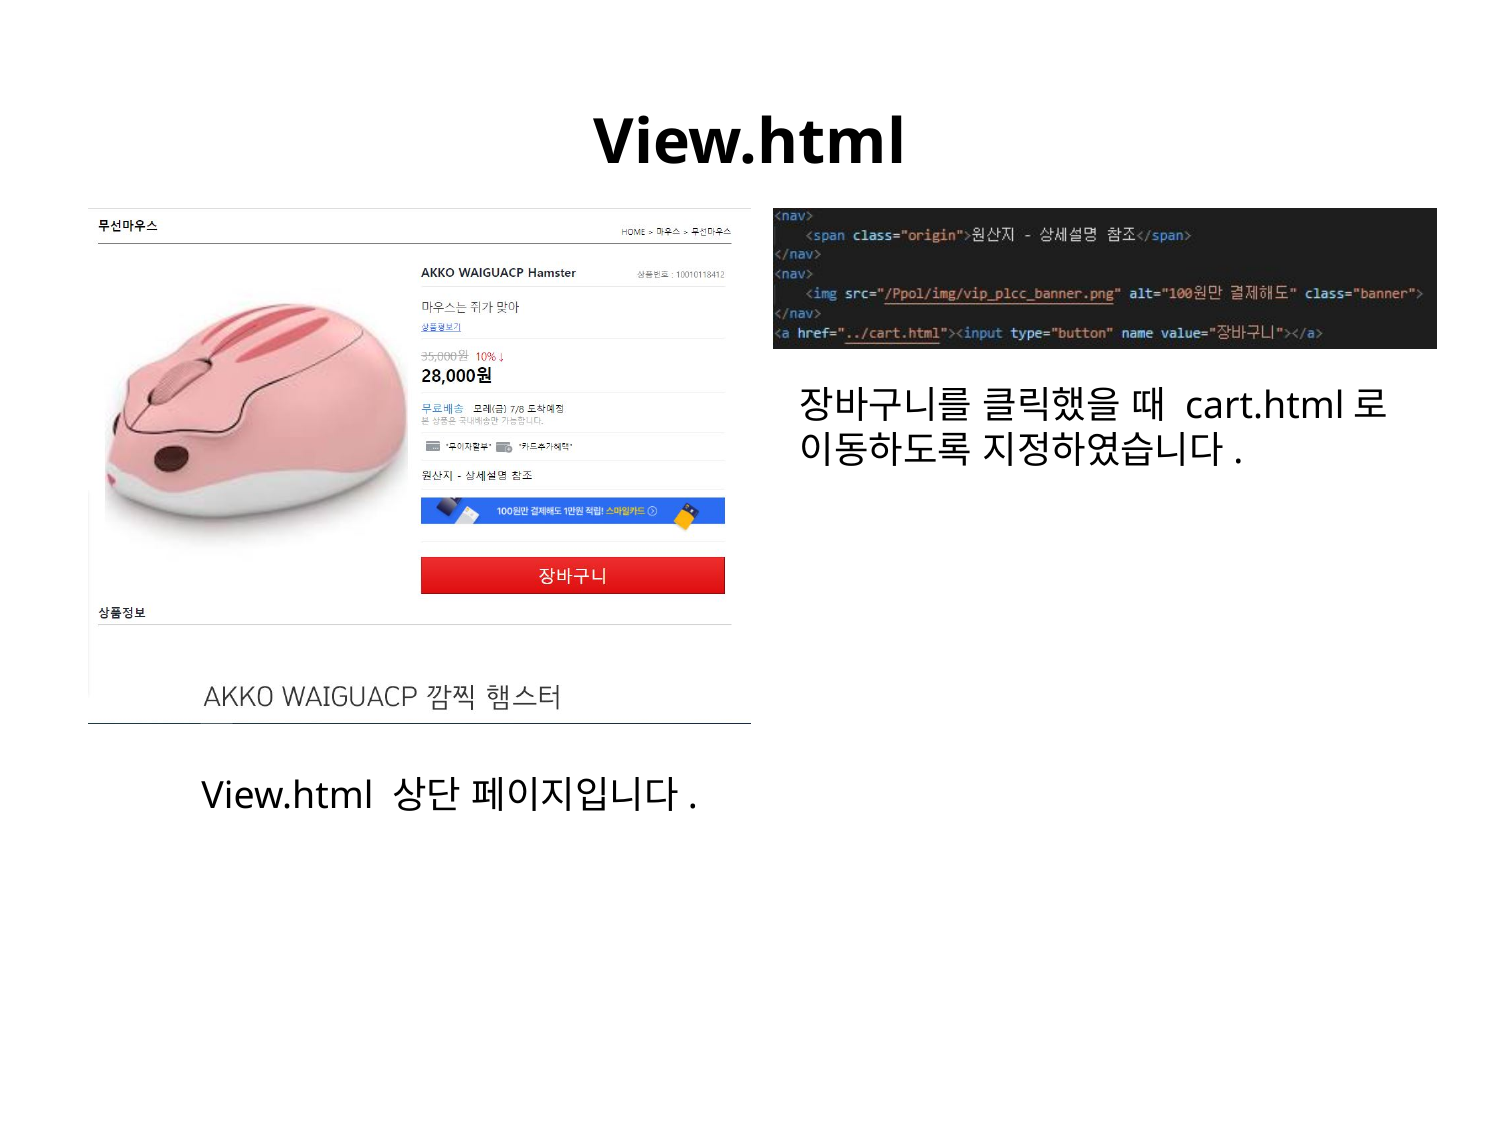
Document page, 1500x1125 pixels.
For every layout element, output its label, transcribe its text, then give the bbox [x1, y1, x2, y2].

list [88, 207, 752, 724]
text_box 장바구니를 클릭했을 때 cart.html로 이동하도록 지정하였습니다. [785, 373, 1414, 479]
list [773, 207, 1437, 349]
text_box View.html 상단 페이지입니다. [186, 763, 713, 823]
title View.html [75, 45, 1425, 233]
